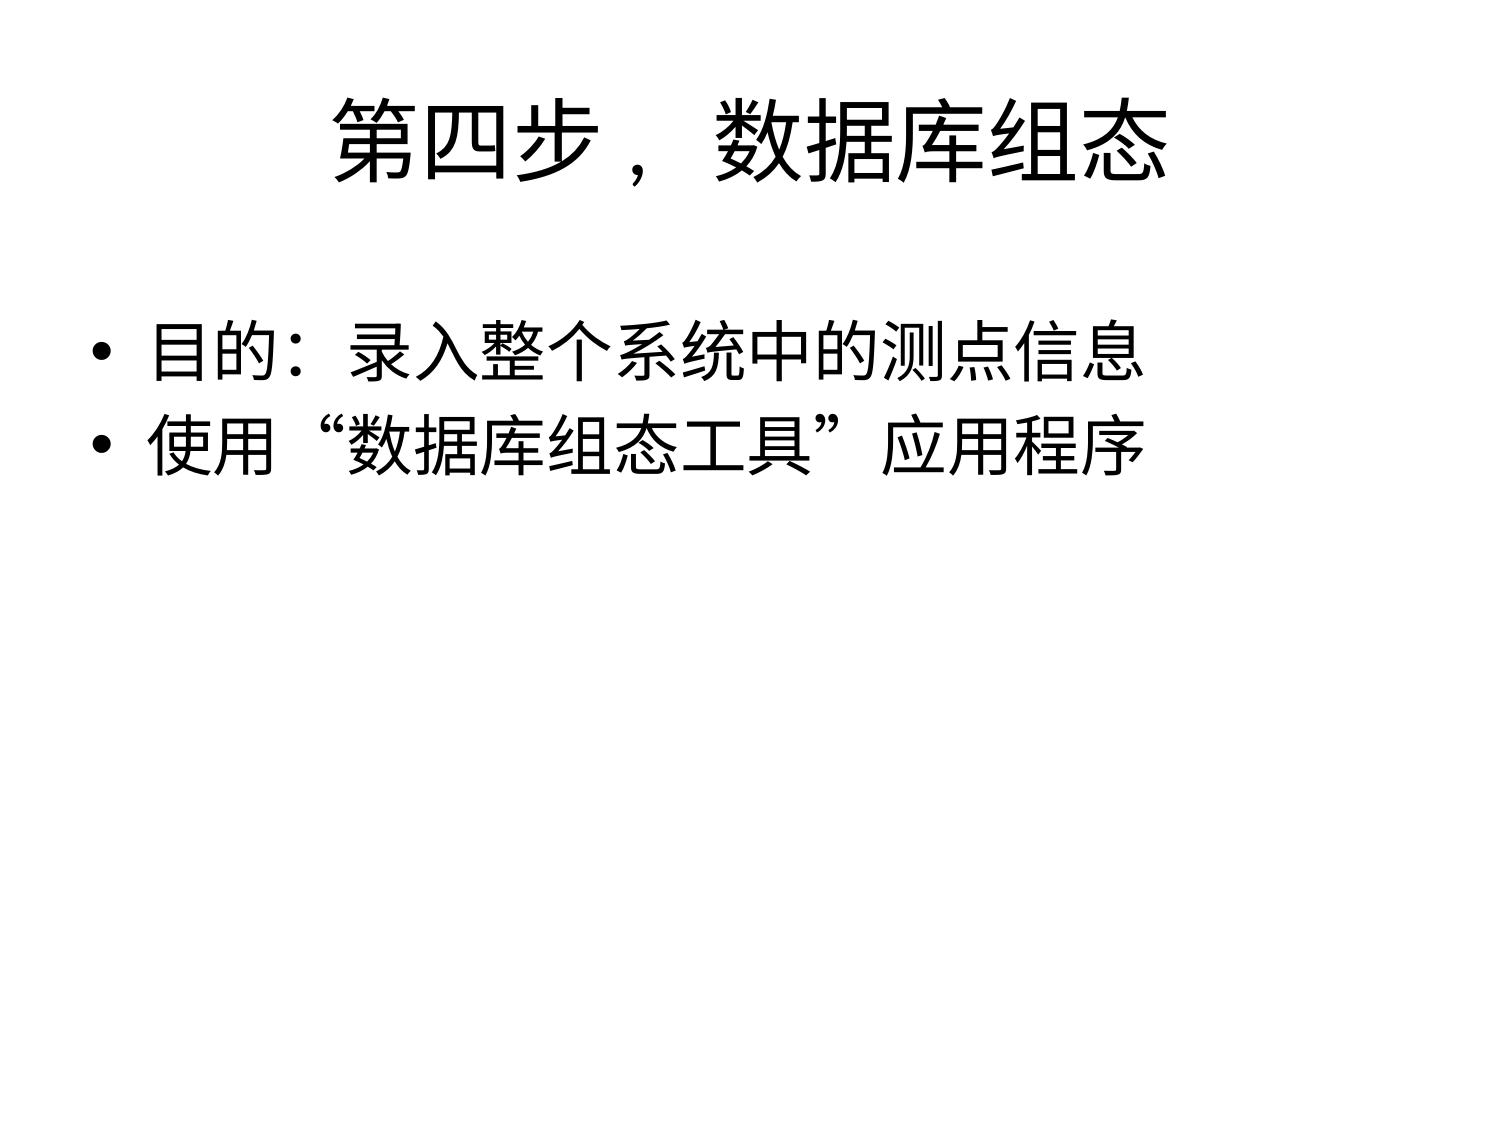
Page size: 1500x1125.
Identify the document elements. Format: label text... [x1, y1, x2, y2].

title 第四步, 数据库组态 [75, 45, 1425, 233]
list 目的：录入整个系统中的测点信息 使用“数据库组态工具”应用程序 [75, 262, 1425, 1005]
